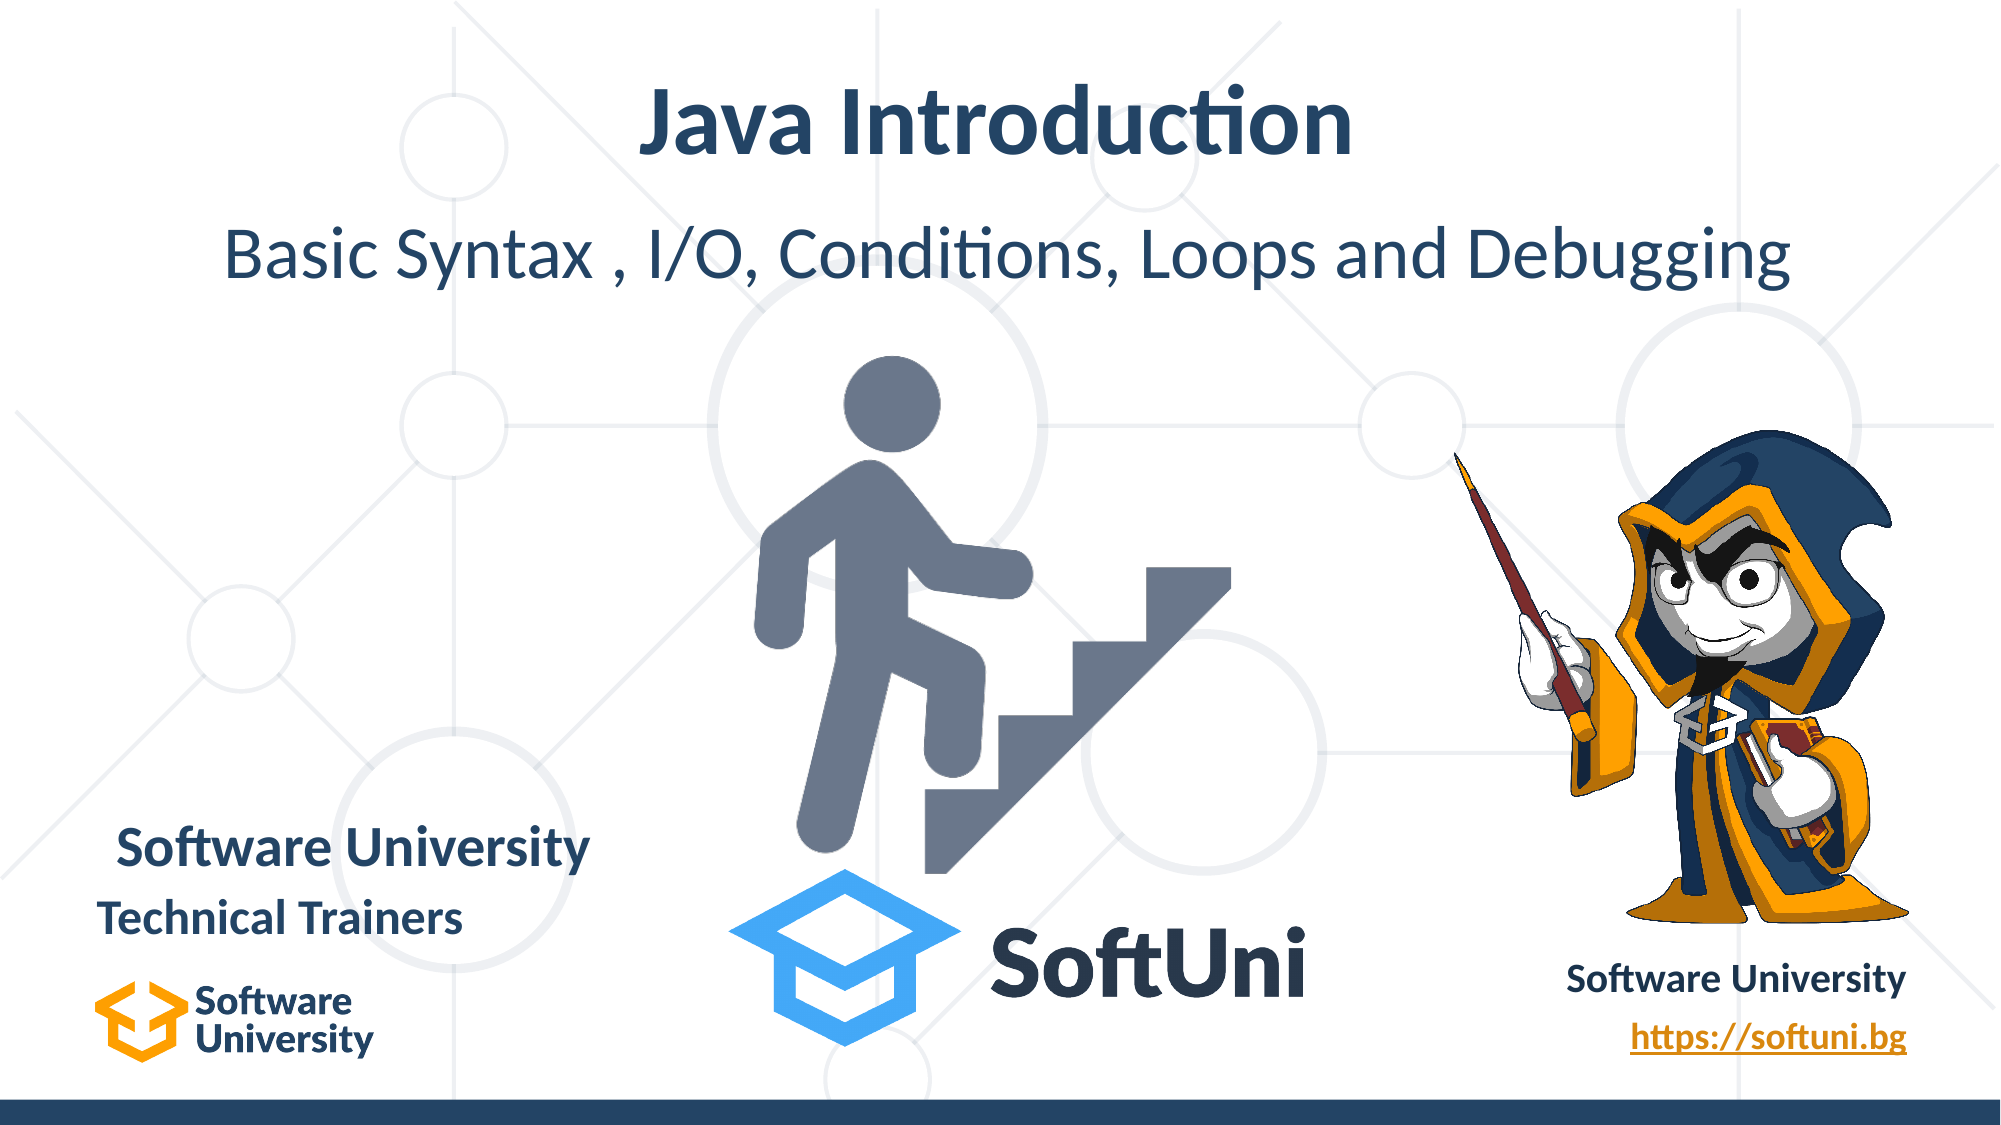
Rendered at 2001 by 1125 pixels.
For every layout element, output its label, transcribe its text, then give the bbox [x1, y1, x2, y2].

list Technical Trainers [90, 875, 580, 951]
subtitle Basic Syntax , I/O, Conditions, Loops and Debugging [109, 193, 1908, 395]
picture [655, 338, 1345, 1064]
list https://softuni.bg [1428, 1005, 1913, 1062]
picture [1451, 428, 1910, 924]
list Software University [110, 800, 625, 884]
title Java Introduction [87, 41, 1908, 187]
picture [83, 970, 384, 1074]
list Software University [1428, 944, 1913, 1005]
